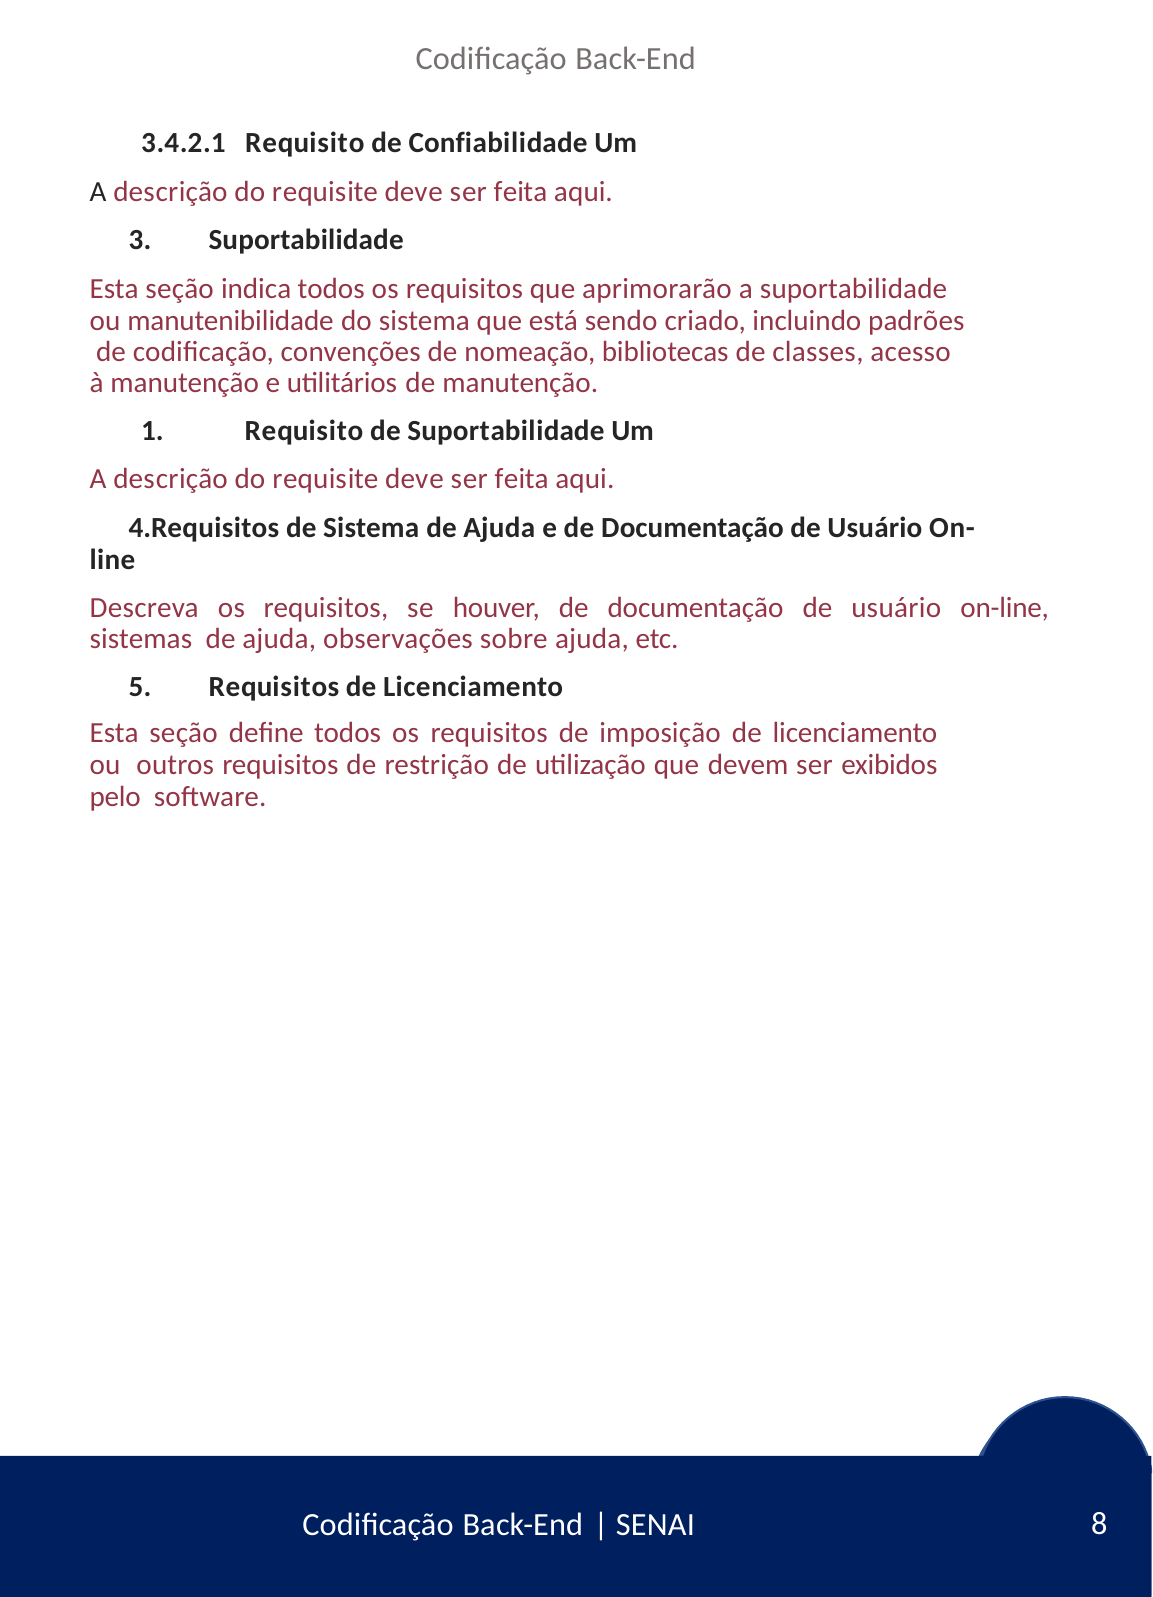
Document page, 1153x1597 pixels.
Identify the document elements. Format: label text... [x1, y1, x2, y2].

text_box Codificação Back-End 3.4.2.1 Requisito de Confiabilidade Um A descrição do requisite deve ser feita aqui. Suportabilidade Esta seção indica todos os requisitos que aprimorarão a suportabilidade ou manutenibilidade do sistema que está sendo criado, incluindo padrões de codificação, convenções de nomeação, bibliotecas de classes, acesso à manutenção e utilitários de manutenção. Requisito de Suportabilidade Um A descrição do requisite deve ser feita aqui. Requisitos de Sistema de Ajuda e de Documentação de Usuário On- line Descreva os requisitos, se houver, de documentação de usuário on-line, sistemas de ajuda, observações sobre ajuda, etc. Requisitos de Licenciamento Esta seção define todos os requisitos de imposição de licenciamento ou outros requisitos de restrição de utilização que devem ser exibidos pelo software. [87, 35, 1050, 813]
footer Codificação Back-End | SENAI [300, 1508, 703, 1597]
slide_number 2 [1084, 1507, 1114, 1597]
